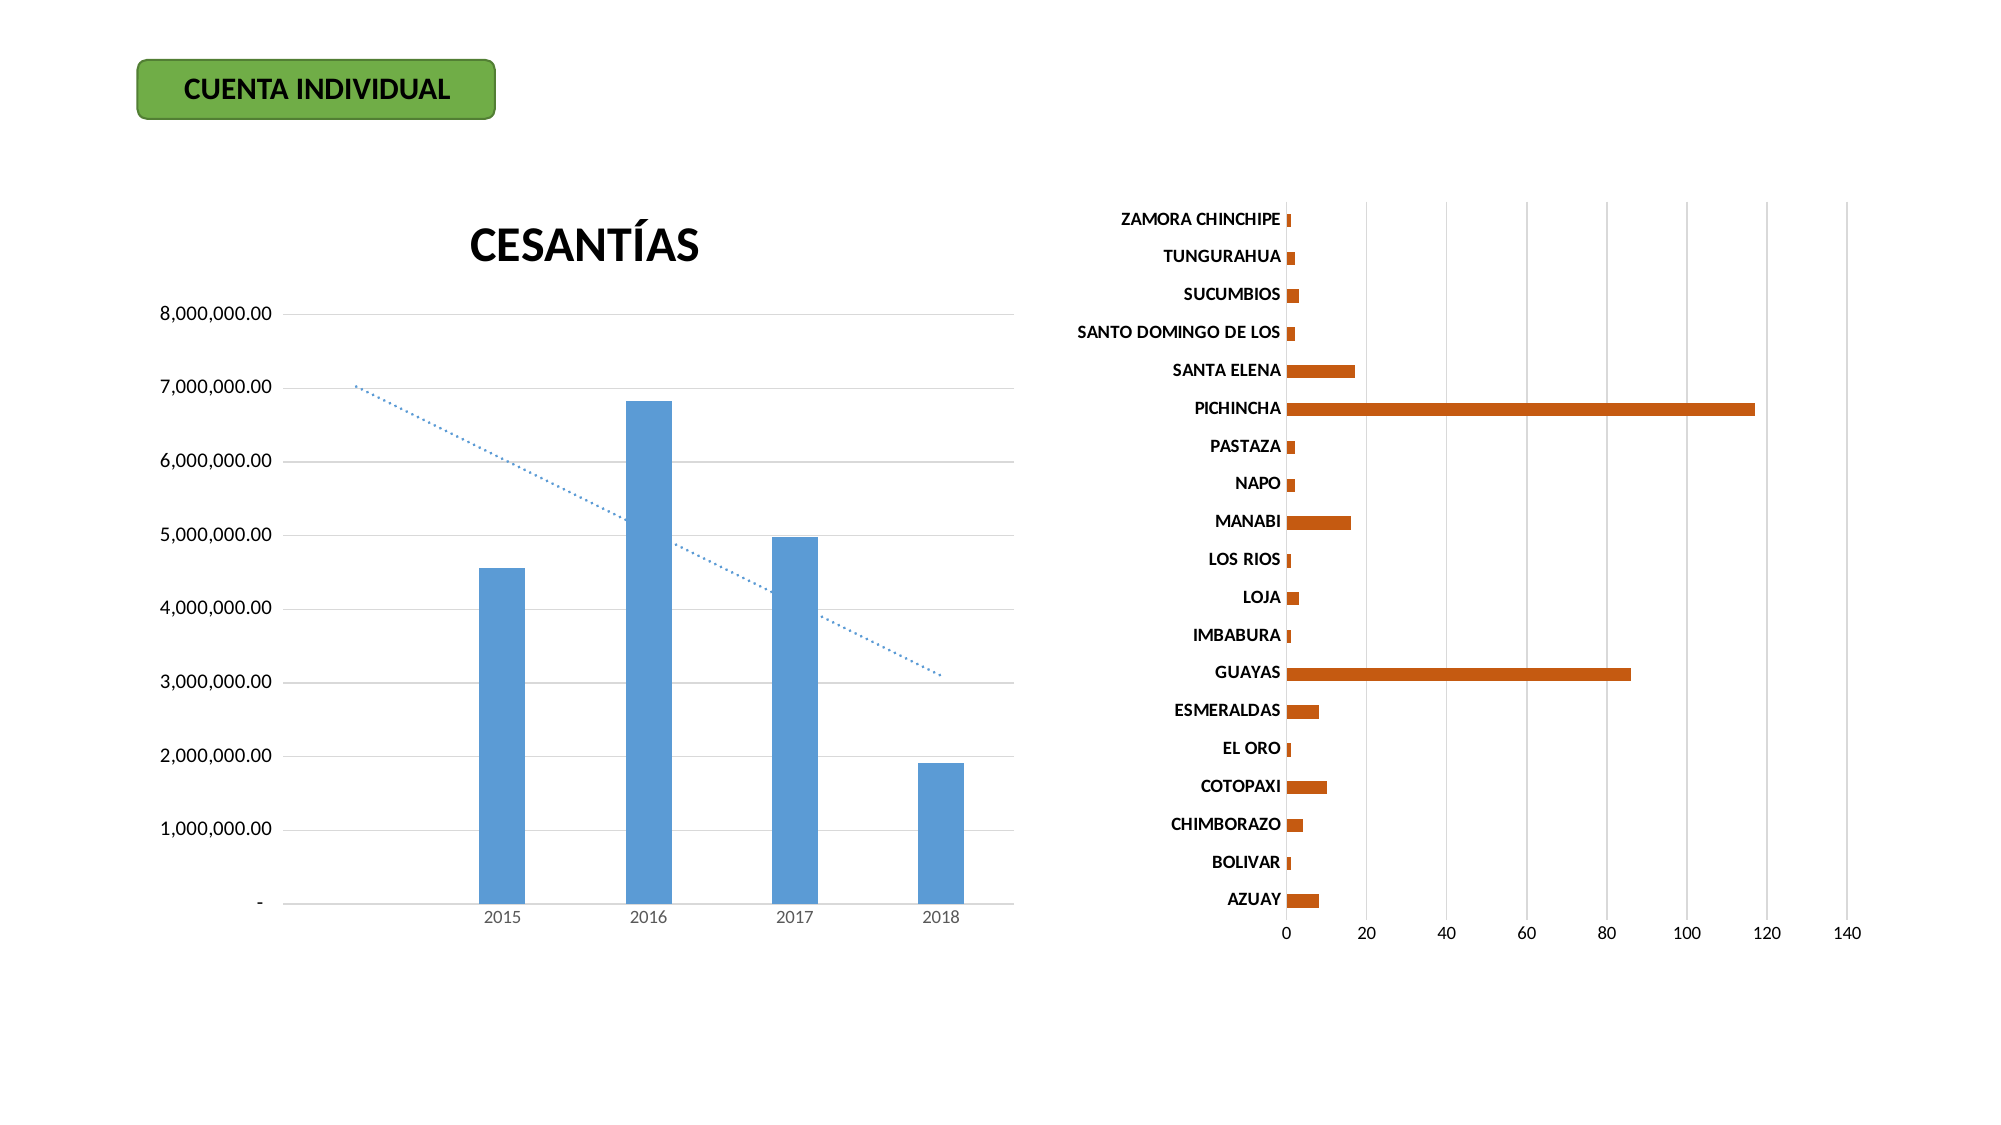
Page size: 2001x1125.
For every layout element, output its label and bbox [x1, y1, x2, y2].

chart [1061, 186, 1878, 961]
chart [137, 186, 1032, 944]
text_box [137, 59, 495, 119]
